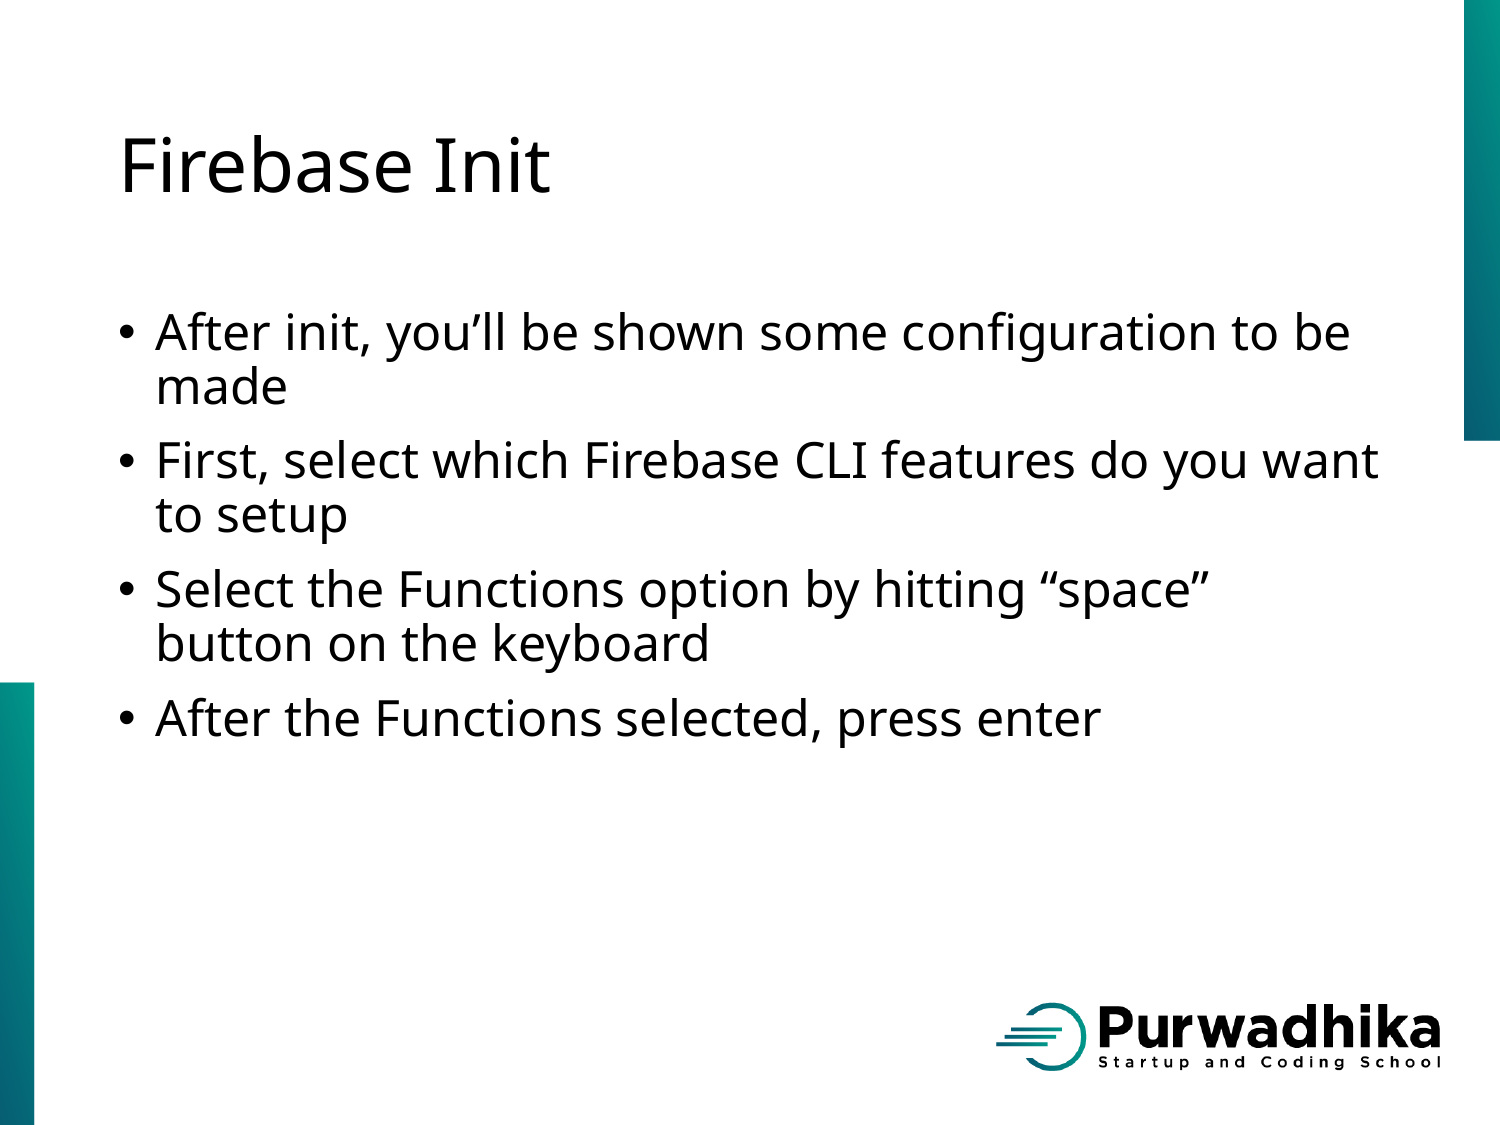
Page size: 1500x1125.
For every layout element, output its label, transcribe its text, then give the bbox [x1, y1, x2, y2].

picture [0, 0, 1500, 1125]
list After init, you’ll be shown some configuration to be made First, select which Firebase CLI features do you want to setup Select the Functions option by hitting “space” button on the keyboard After the Functions selected, press enter [103, 299, 1397, 984]
title Firebase Init [103, 59, 1397, 278]
